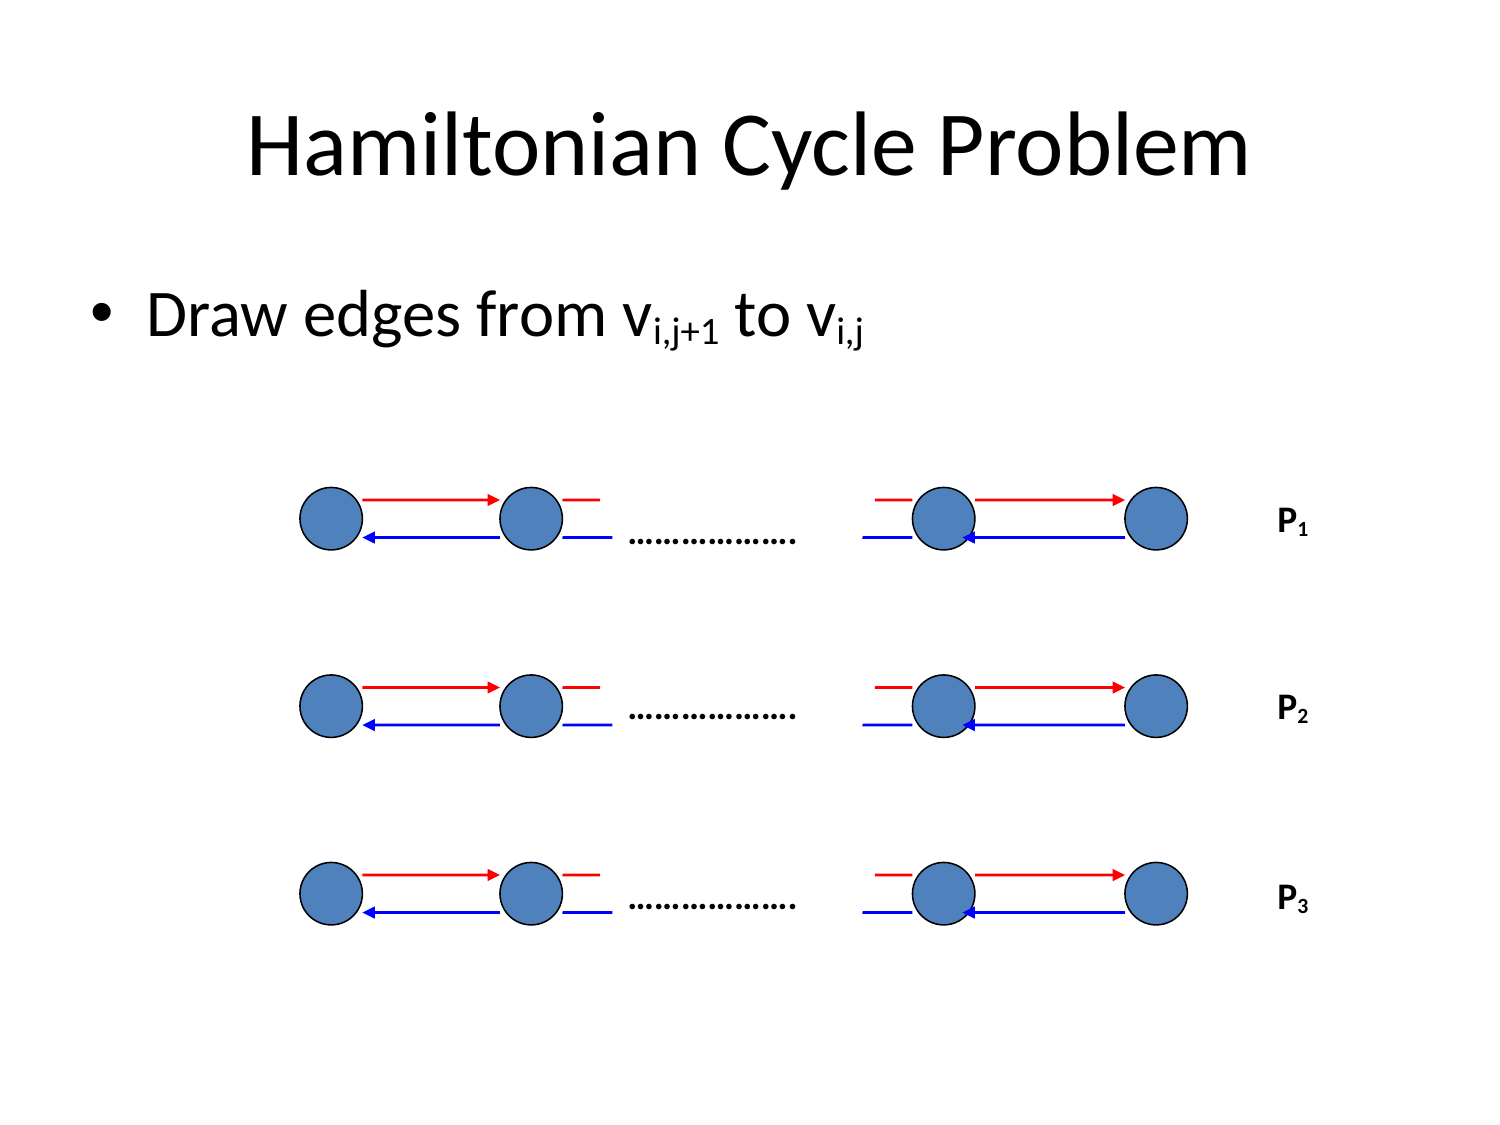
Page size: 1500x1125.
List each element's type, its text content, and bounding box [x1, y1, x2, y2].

title Hamiltonian Cycle Problem [75, 45, 1425, 233]
list Draw edges from vi,j+1 to vi,j [75, 262, 1425, 1005]
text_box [299, 487, 1363, 926]
